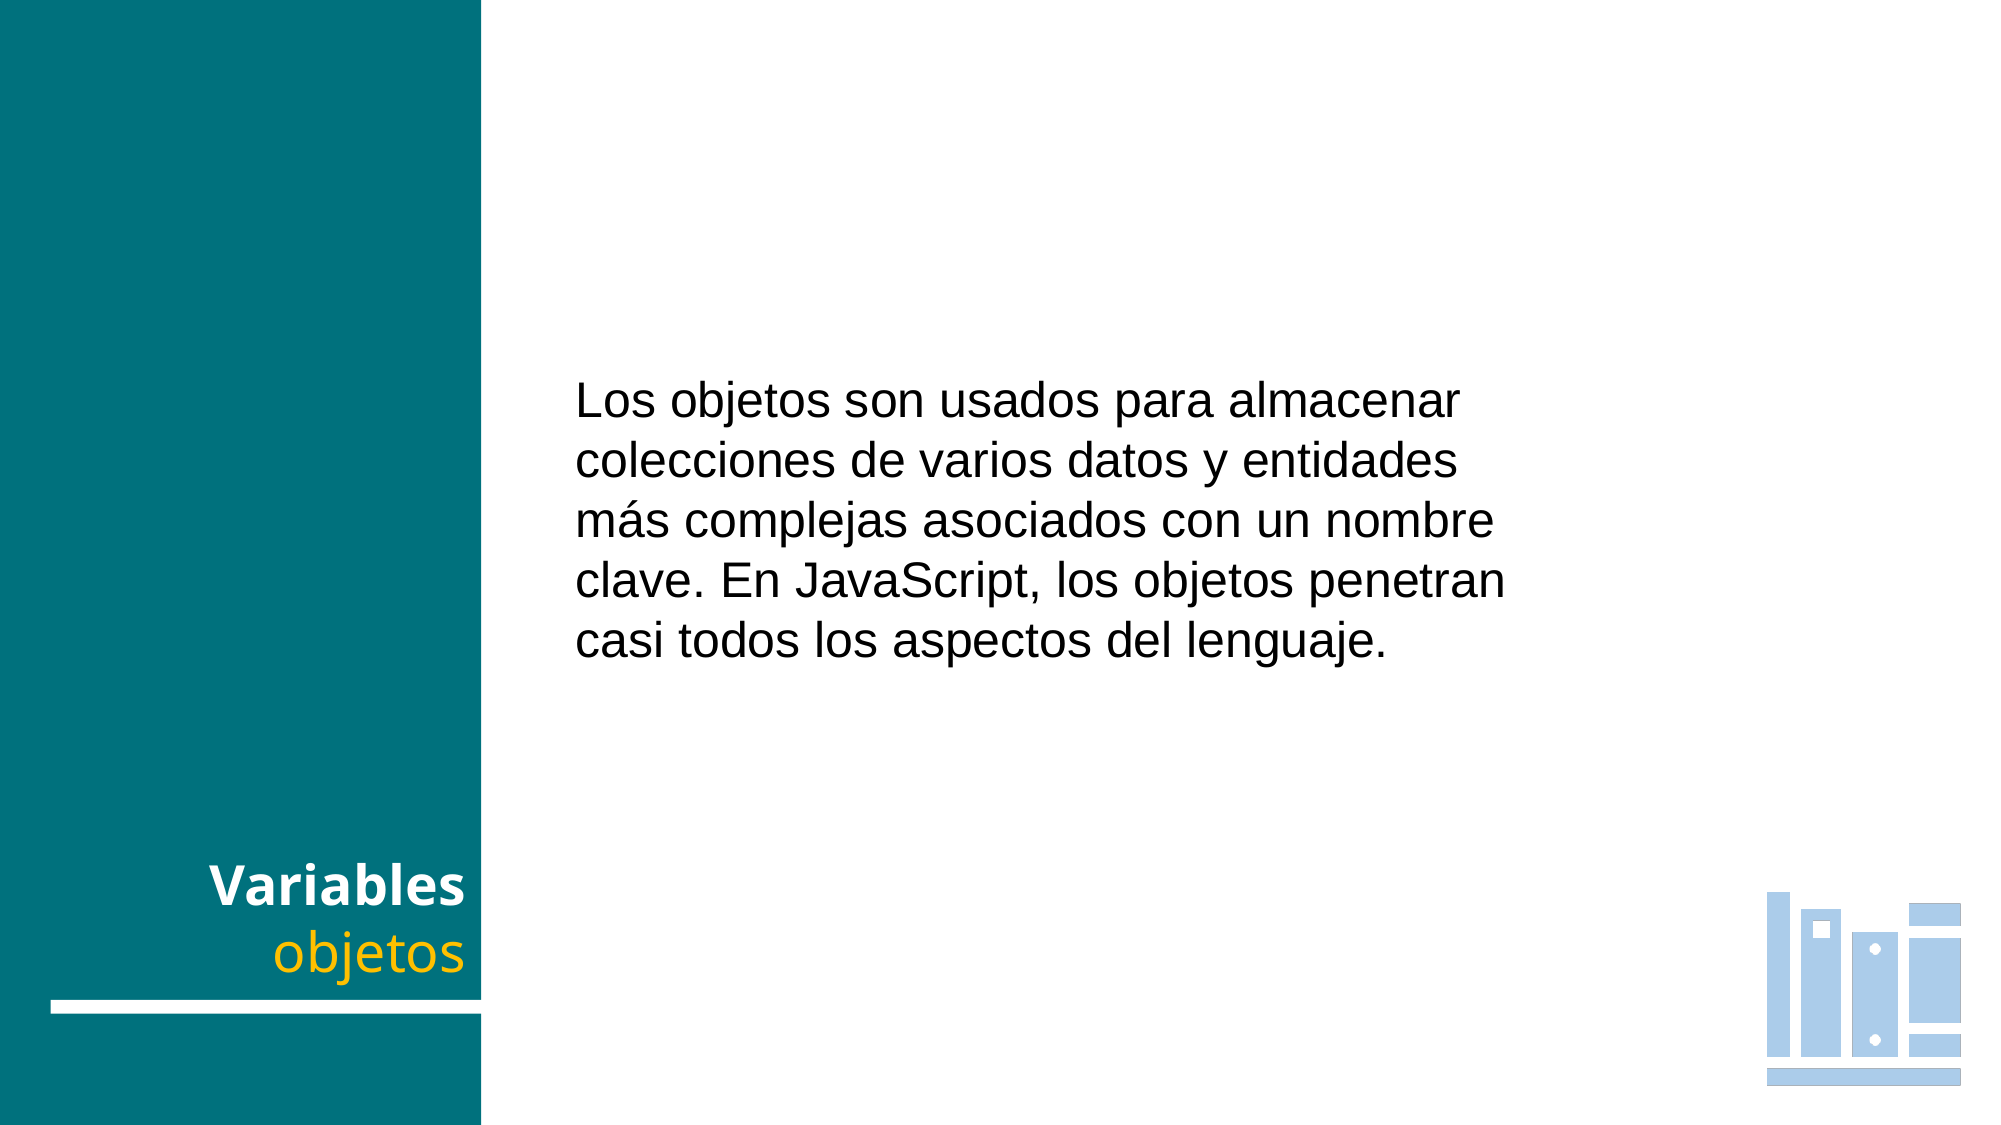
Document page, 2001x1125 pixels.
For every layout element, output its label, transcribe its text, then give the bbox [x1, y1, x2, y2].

text_box Los objetos son usados para almacenar colecciones de varios datos y entidades más complejas asociados con un nombre clave. En JavaScript, los objetos penetran casi todos los aspectos del lenguaje. [561, 360, 1561, 675]
picture [1727, 852, 2000, 1125]
title Variables objetos [102, 762, 482, 999]
